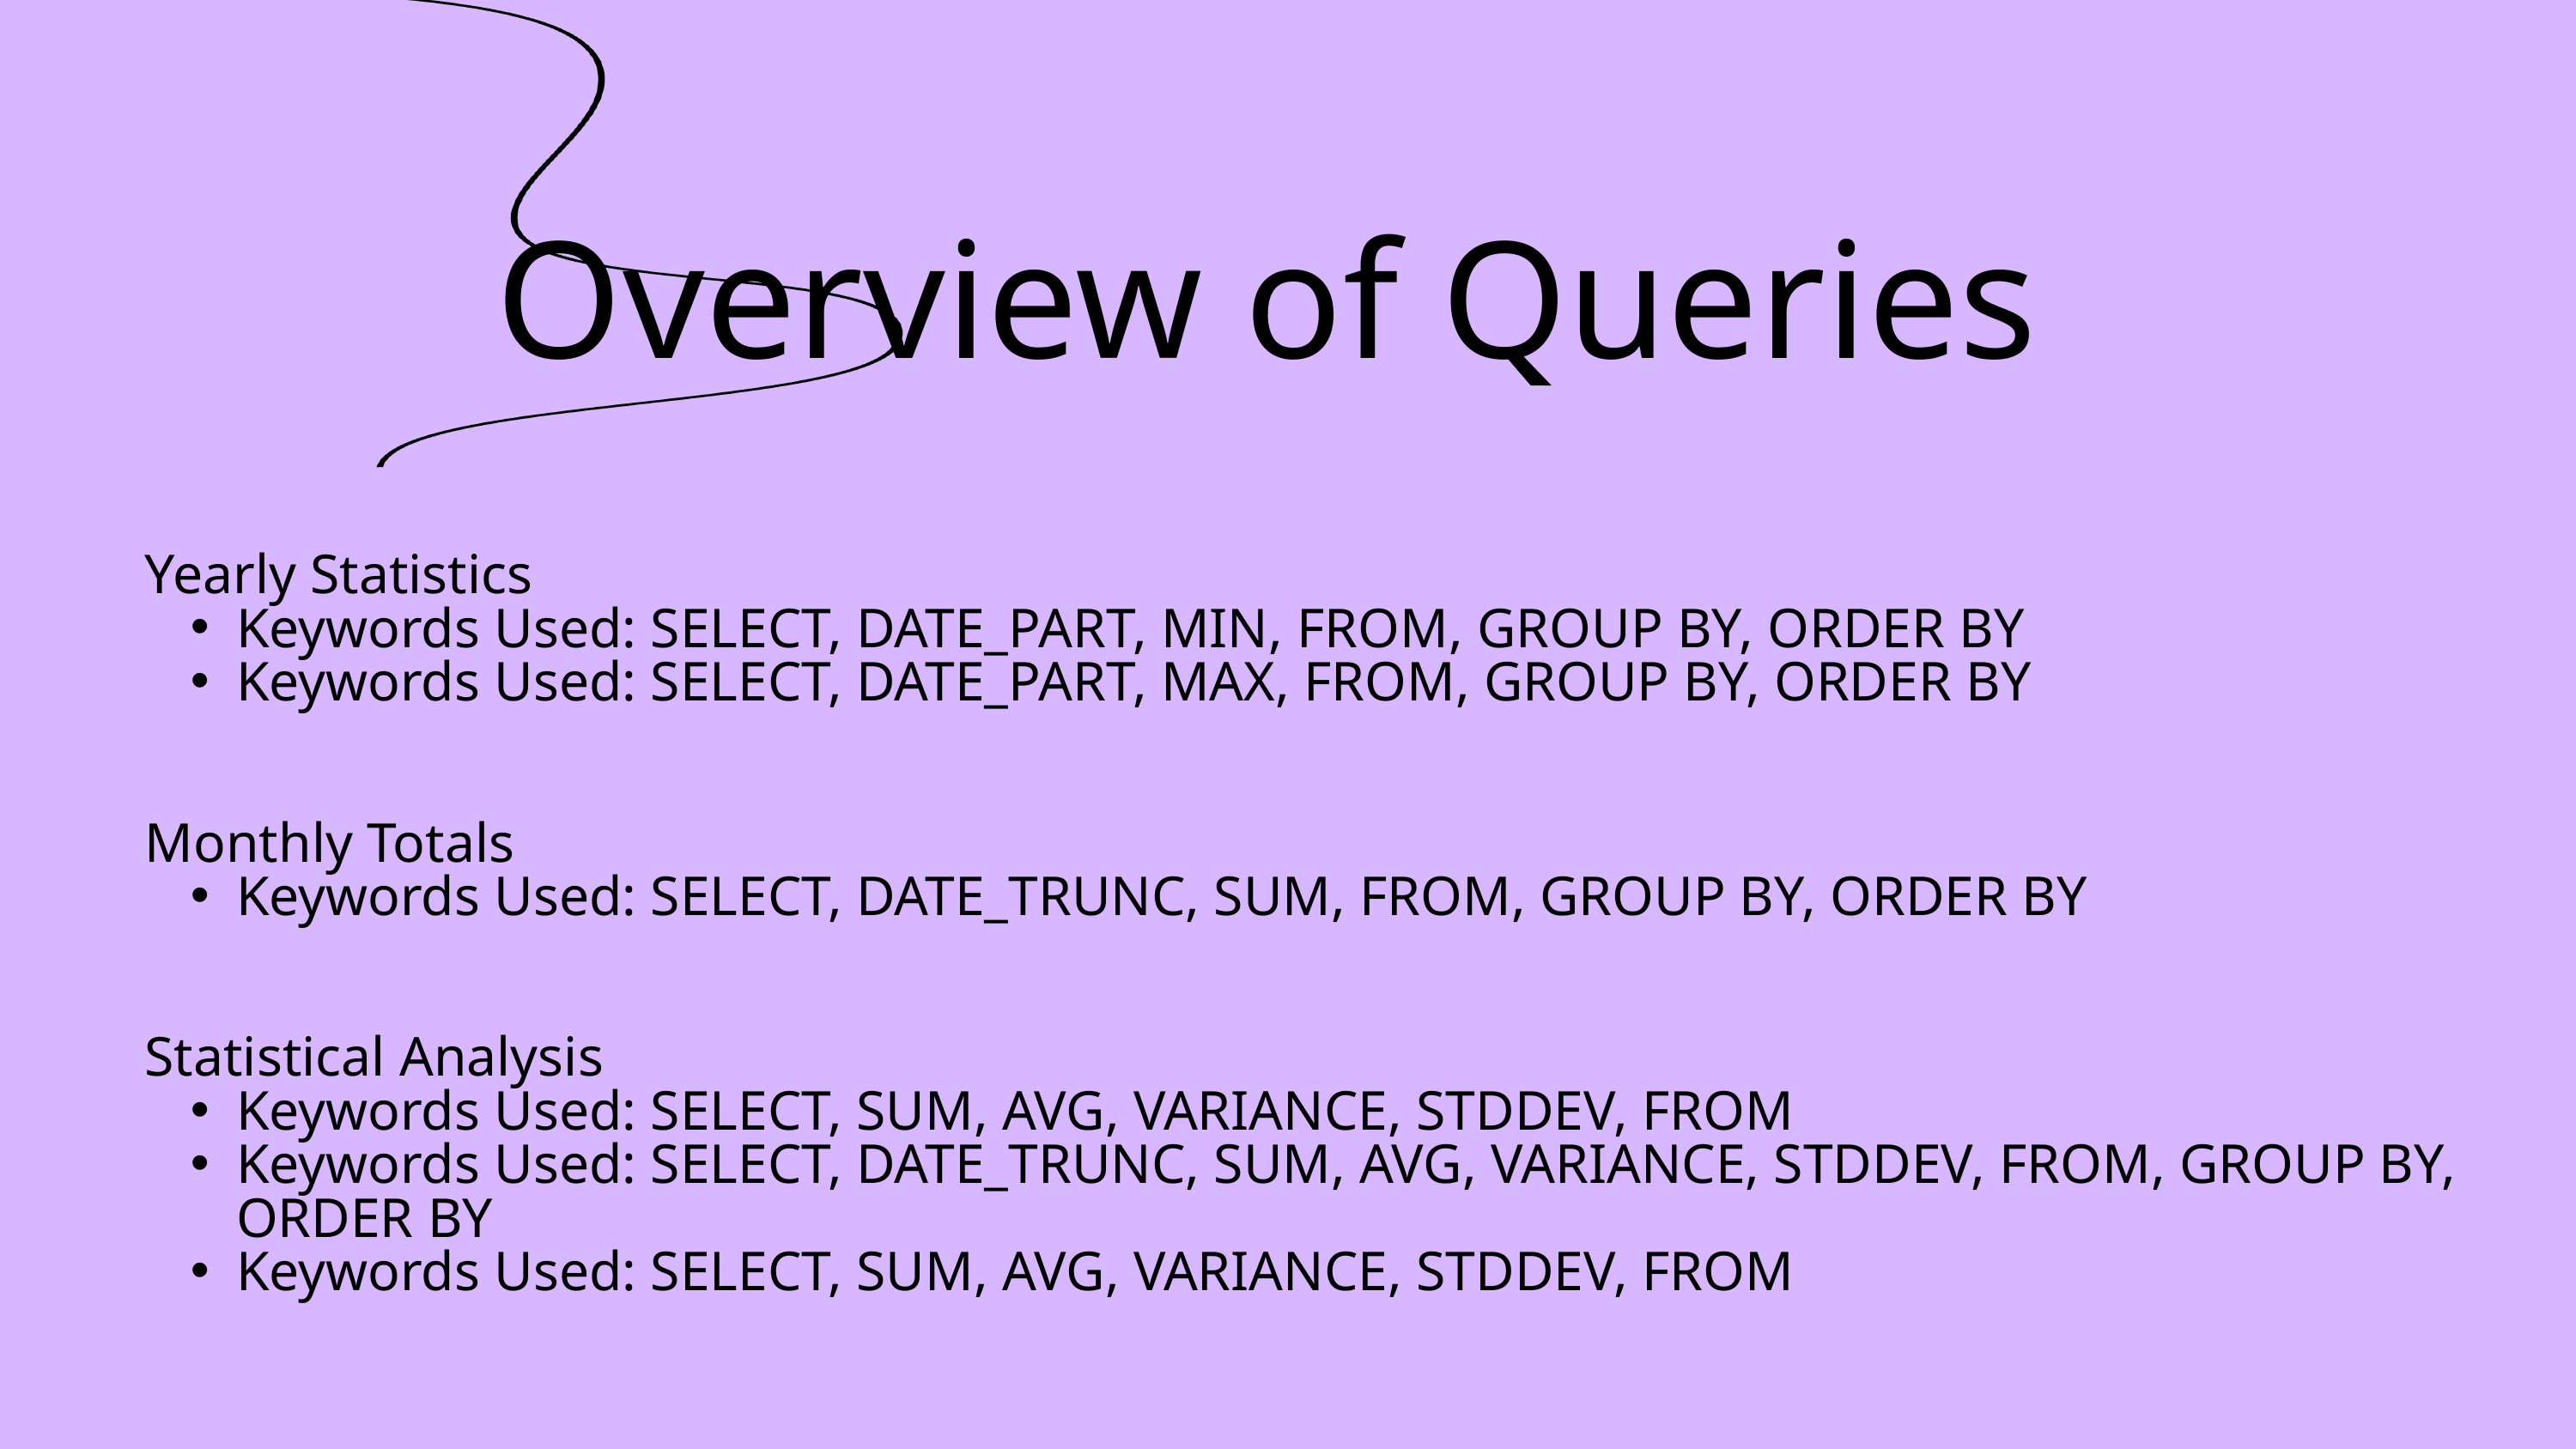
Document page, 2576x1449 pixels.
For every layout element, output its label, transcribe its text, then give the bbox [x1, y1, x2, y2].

text_box [0, 0, 909, 487]
text_box Yearly Statistics Keywords Used: SELECT, DATE_PART, MIN, FROM, GROUP BY, ORDER BY Keywords Used: SELECT, DATE_PART, MAX, FROM, GROUP BY, ORDER BY Monthly Totals Keywords Used: SELECT, DATE_TRUNC, SUM, FROM, GROUP BY, ORDER BY Statistical Analysis Keywords Used: SELECT, SUM, AVG, VARIANCE, STDDEV, FROM Keywords Used: SELECT, DATE_TRUNC, SUM, AVG, VARIANCE, STDDEV, FROM, GROUP BY, ORDER BY Keywords Used: SELECT, SUM, AVG, VARIANCE, STDDEV, FROM [144, 550, 2494, 1449]
text_box Overview of Queries [144, 228, 2432, 391]
